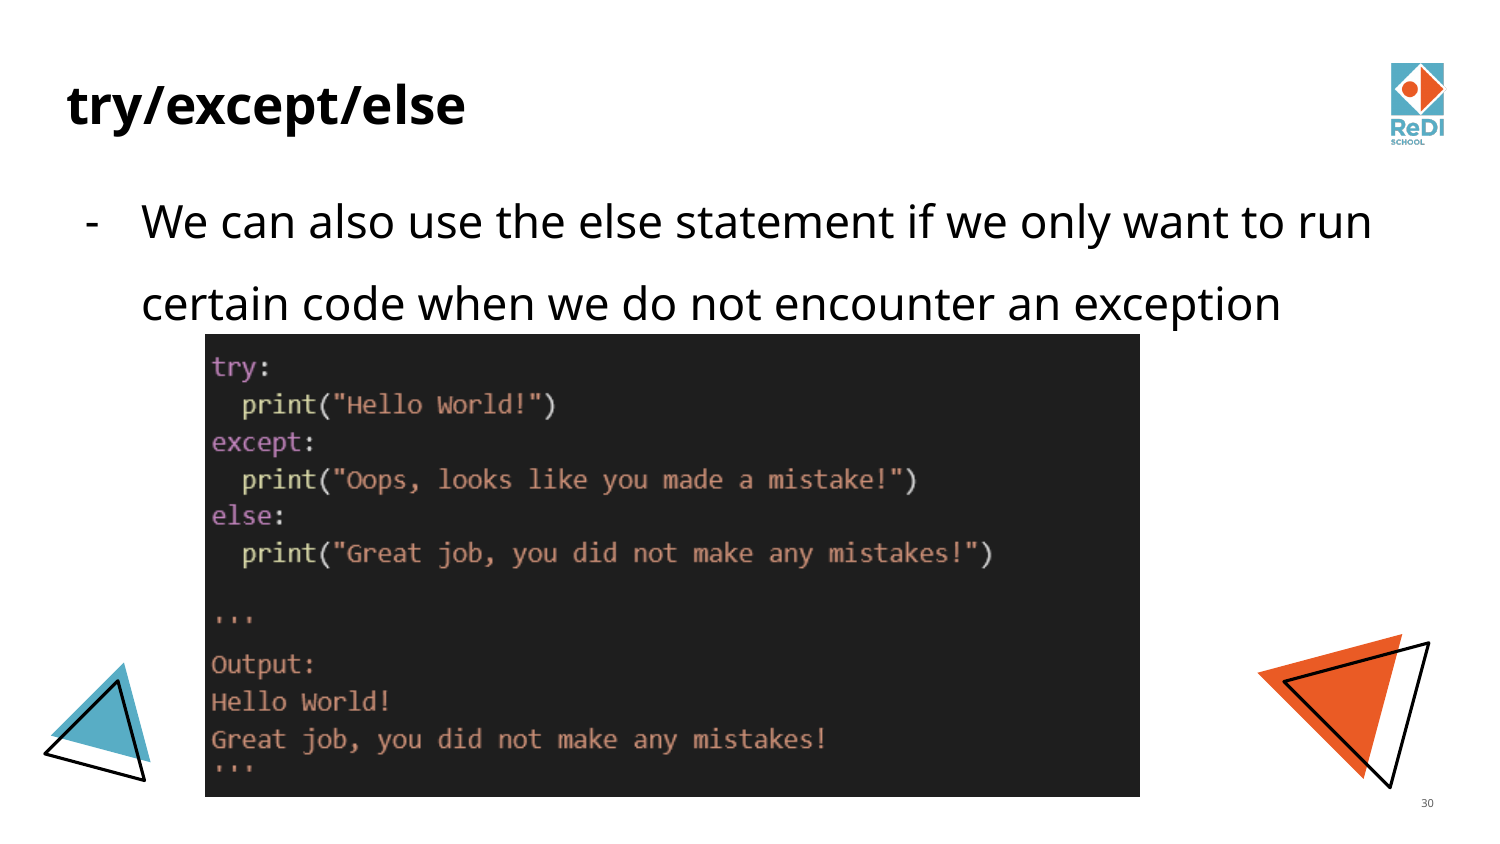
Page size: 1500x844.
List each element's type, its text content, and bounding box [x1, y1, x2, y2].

list We can also use the else statement if we only want to run certain code when we do not encounter an exception [51, 150, 1449, 765]
title try/except/else [51, 56, 1388, 150]
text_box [55, 690, 177, 790]
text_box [1281, 612, 1458, 756]
slide_number ‹#› [1388, 781, 1449, 827]
picture [1391, 63, 1447, 145]
picture [204, 333, 1140, 797]
